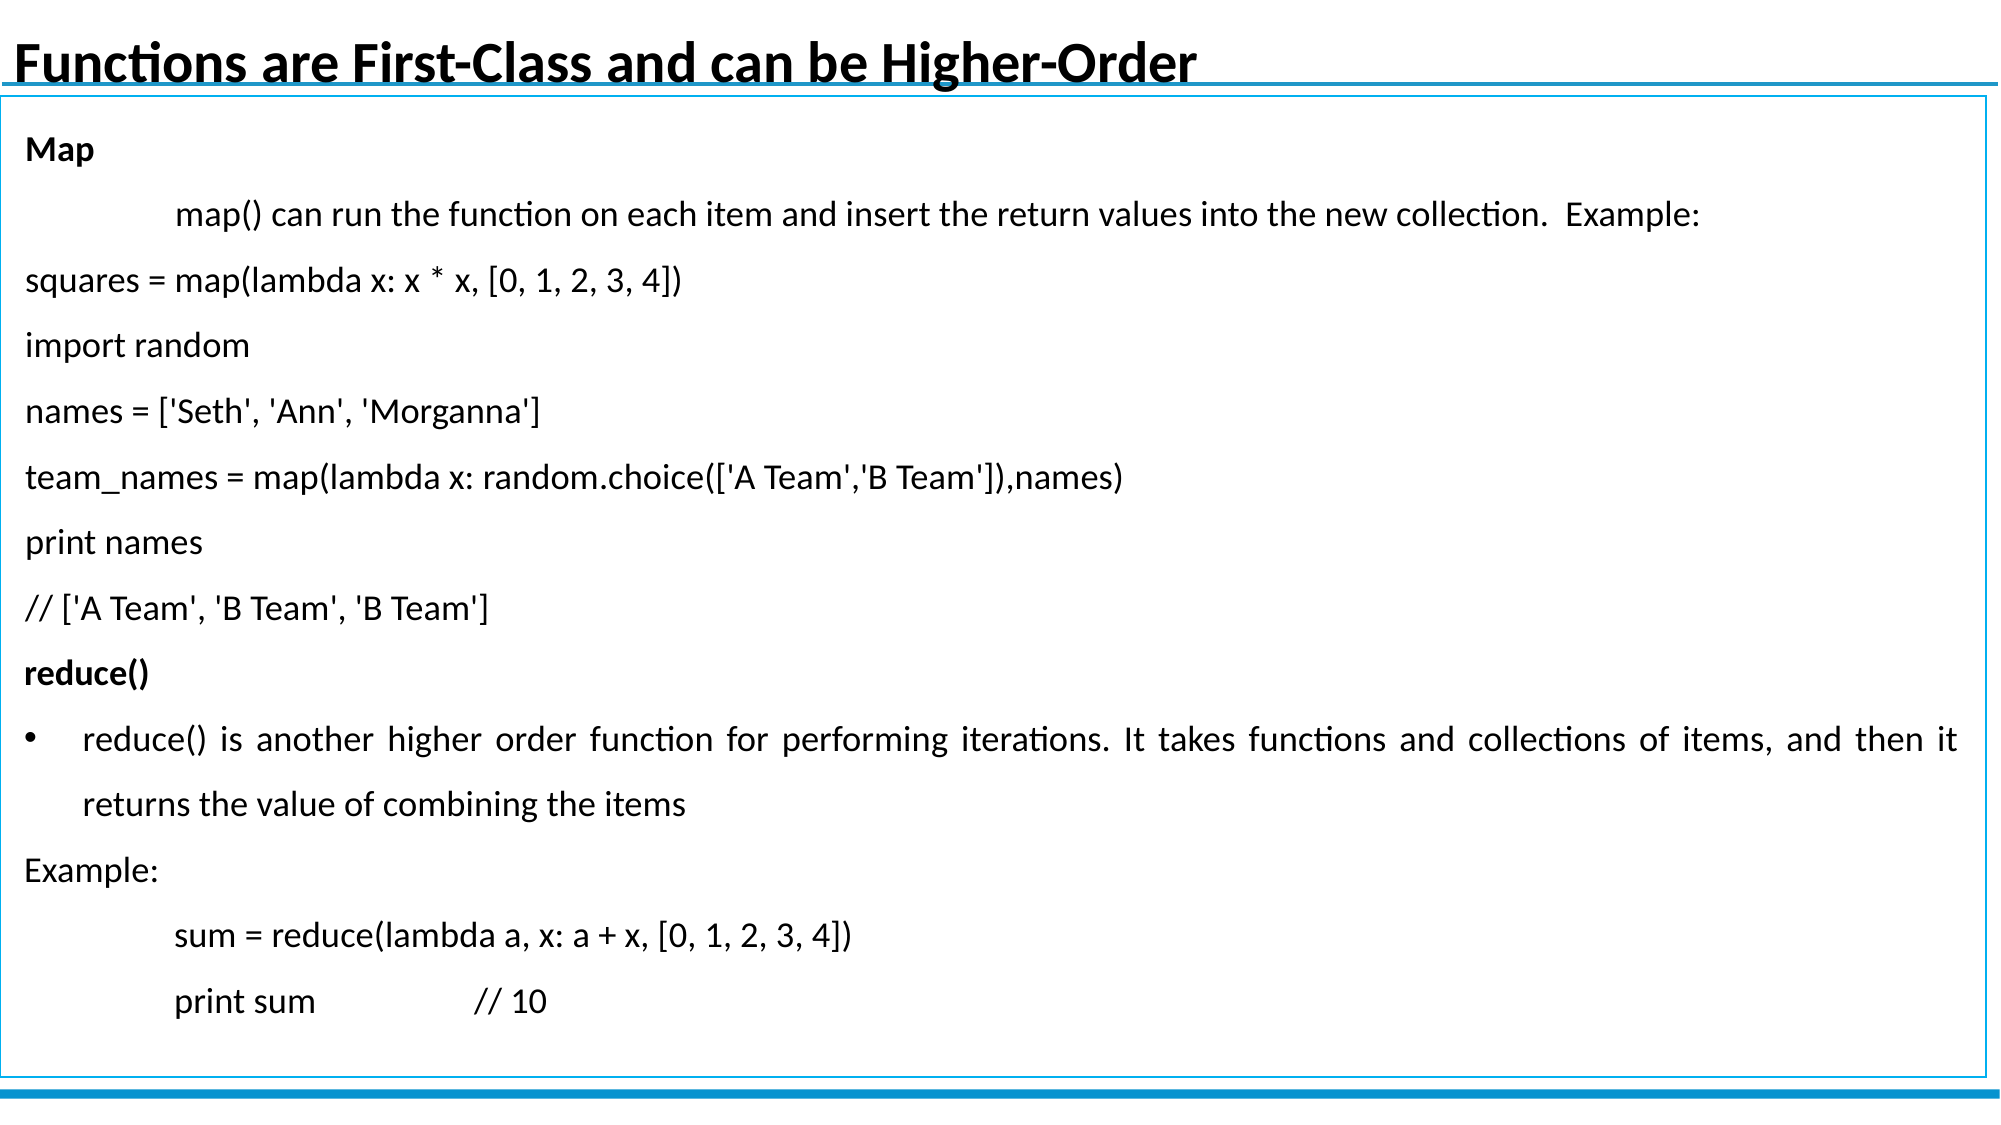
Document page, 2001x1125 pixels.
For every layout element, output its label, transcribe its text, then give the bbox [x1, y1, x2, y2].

text_box Functions are First-Class and can be Higher-Order [14, 0, 1234, 94]
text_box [0, 96, 1986, 1098]
text_box [0, 1089, 2000, 1099]
